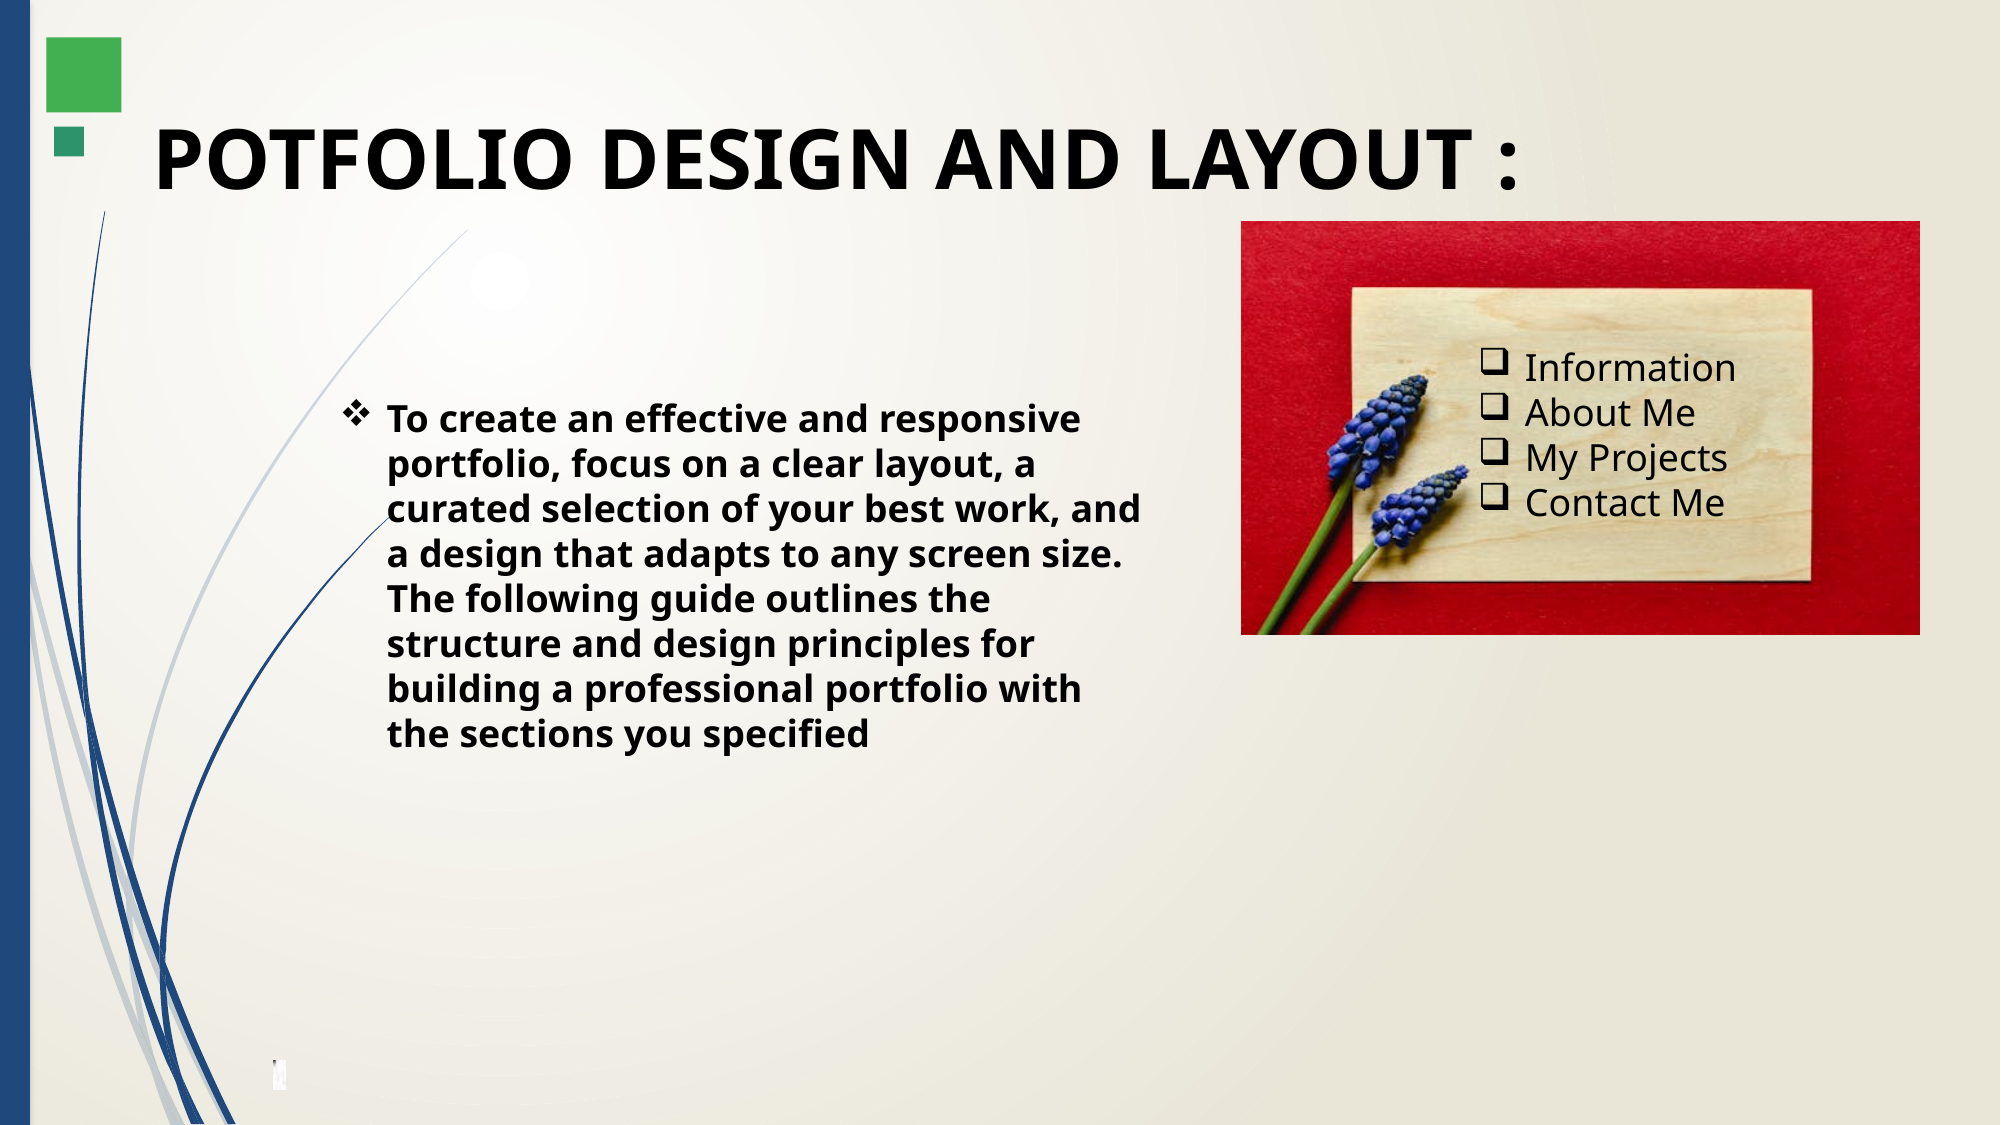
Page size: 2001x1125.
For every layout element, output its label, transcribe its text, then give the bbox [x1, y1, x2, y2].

text_box [46, 37, 122, 113]
picture [273, 1060, 287, 1091]
picture [1240, 221, 1920, 635]
text_box POTFOLIO DESIGN AND LAYOUT : [149, 104, 1581, 207]
text_box To create an effective and responsive portfolio, focus on a clear layout, a curated selection of your best work, and a design that adapts to any screen size. The following guide outlines the structure and design principles for building a professional portfolio with the sections you specified [324, 387, 1163, 763]
text_box [54, 126, 84, 157]
